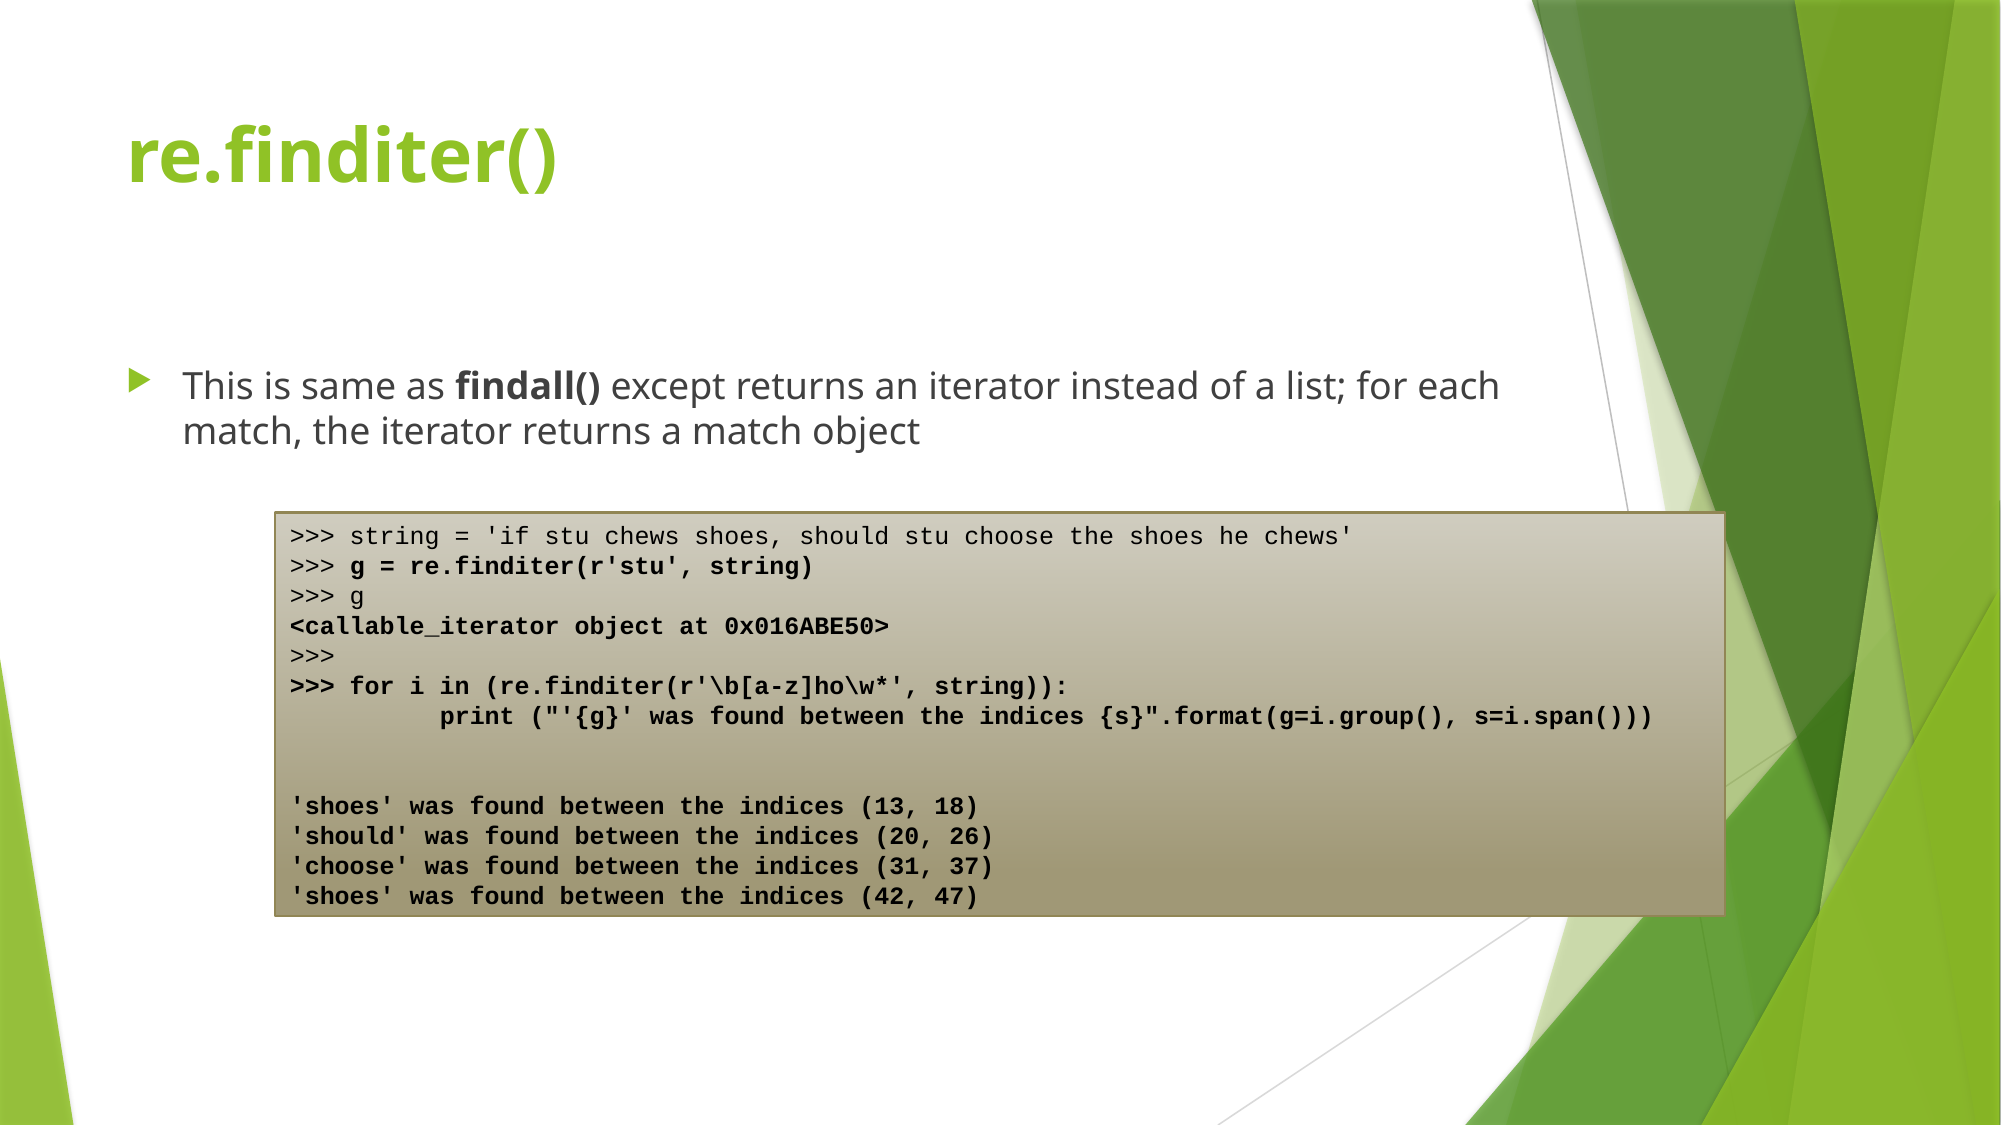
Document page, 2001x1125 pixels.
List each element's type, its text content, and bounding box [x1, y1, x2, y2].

text_box >>> string = 'if stu chews shoes, should stu choose the shoes he chews' >>> g = re.finditer(r'stu', string) >>> g <callable_iterator object at 0x016ABE50> >>> >>> for i in (re.finditer(r'\b[a-z]ho\w*', string)): print ("'{g}' was found between the indices {s}".format(g=i.group(), s=i.span())) 'shoes' was found between the indices (13, 18) 'should' was found between the indices (20, 26) 'choose' was found between the indices (31, 37) 'shoes' was found between the indices (42, 47) [274, 511, 1726, 917]
title re.finditer() [111, 99, 1522, 317]
list This is same as findall() except returns an iterator instead of a list; for each match, the iterator returns a match object [111, 354, 1522, 992]
